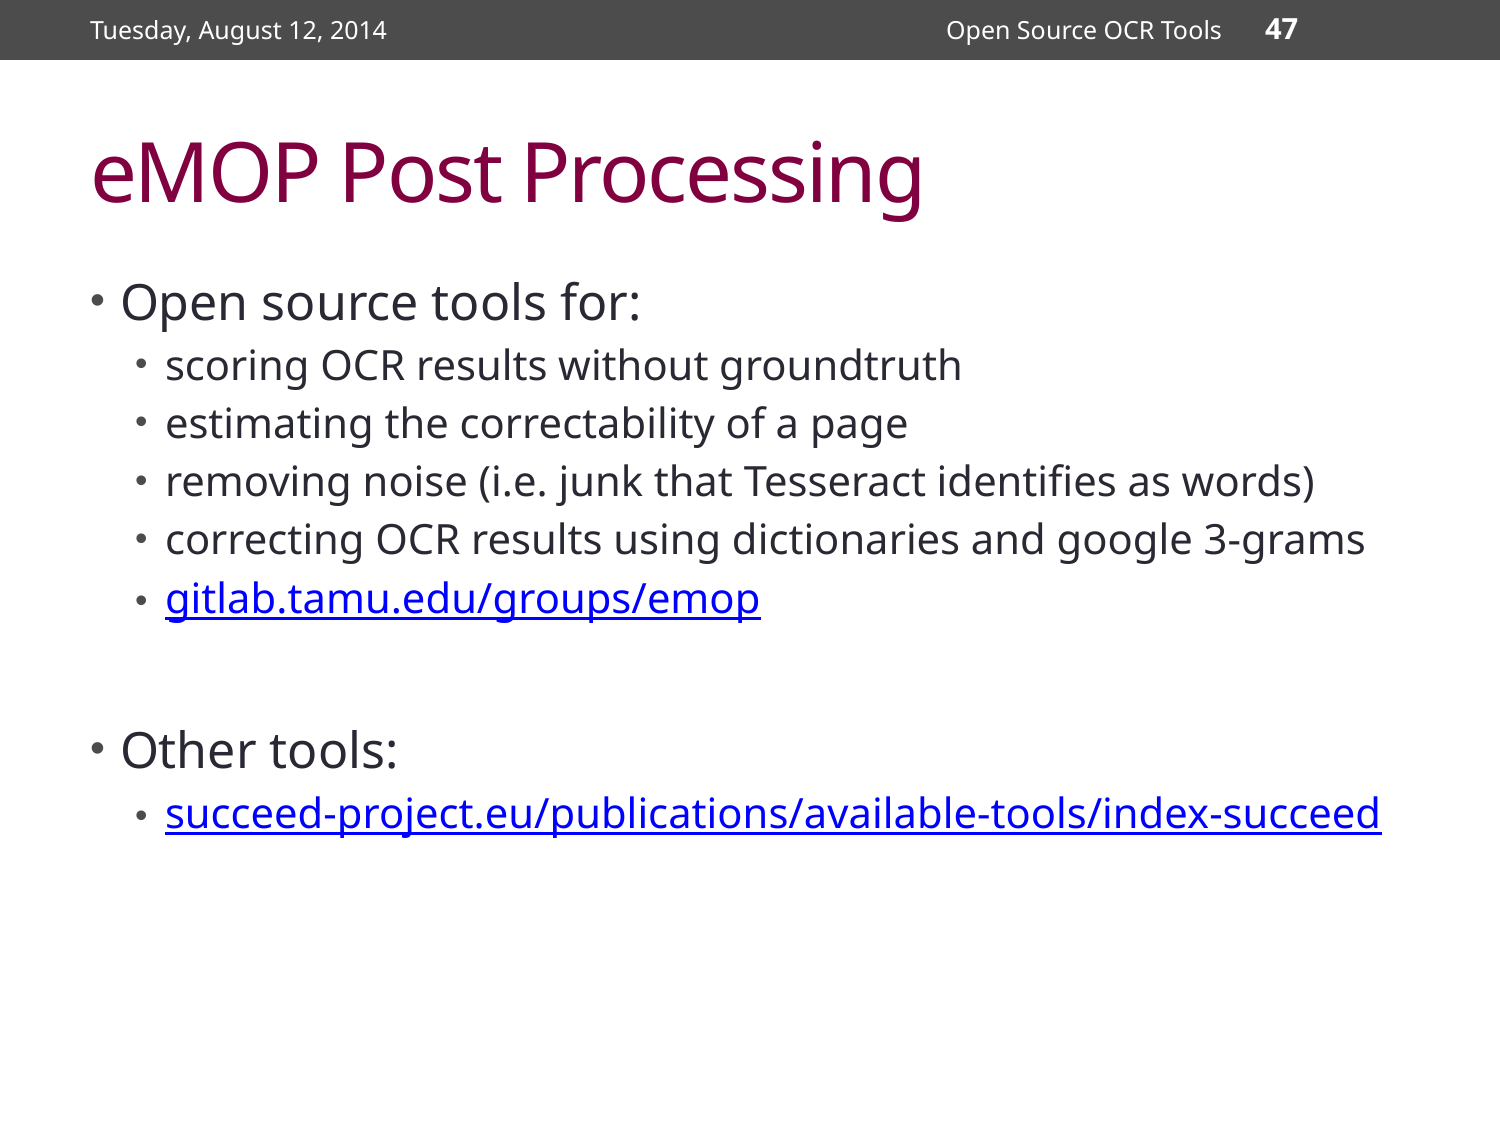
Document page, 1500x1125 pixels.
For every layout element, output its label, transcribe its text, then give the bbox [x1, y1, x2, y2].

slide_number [75, 3, 550, 57]
title eMOP Post Processing [75, 87, 1425, 250]
list Open source tools for: scoring OCR results without groundtruth estimating the correctability of a page removing noise (i.e. junk that Tesseract identifies as words) correcting OCR results using dictionaries and google 3-grams gitlab.tamu.edu/groups/emop Other tools: succeed-project.eu/publications/available-tools/index-succeed [75, 262, 1425, 1063]
footer Open Source OCR Tools [562, 3, 1238, 57]
slide_number 47 [1250, 3, 1425, 57]
